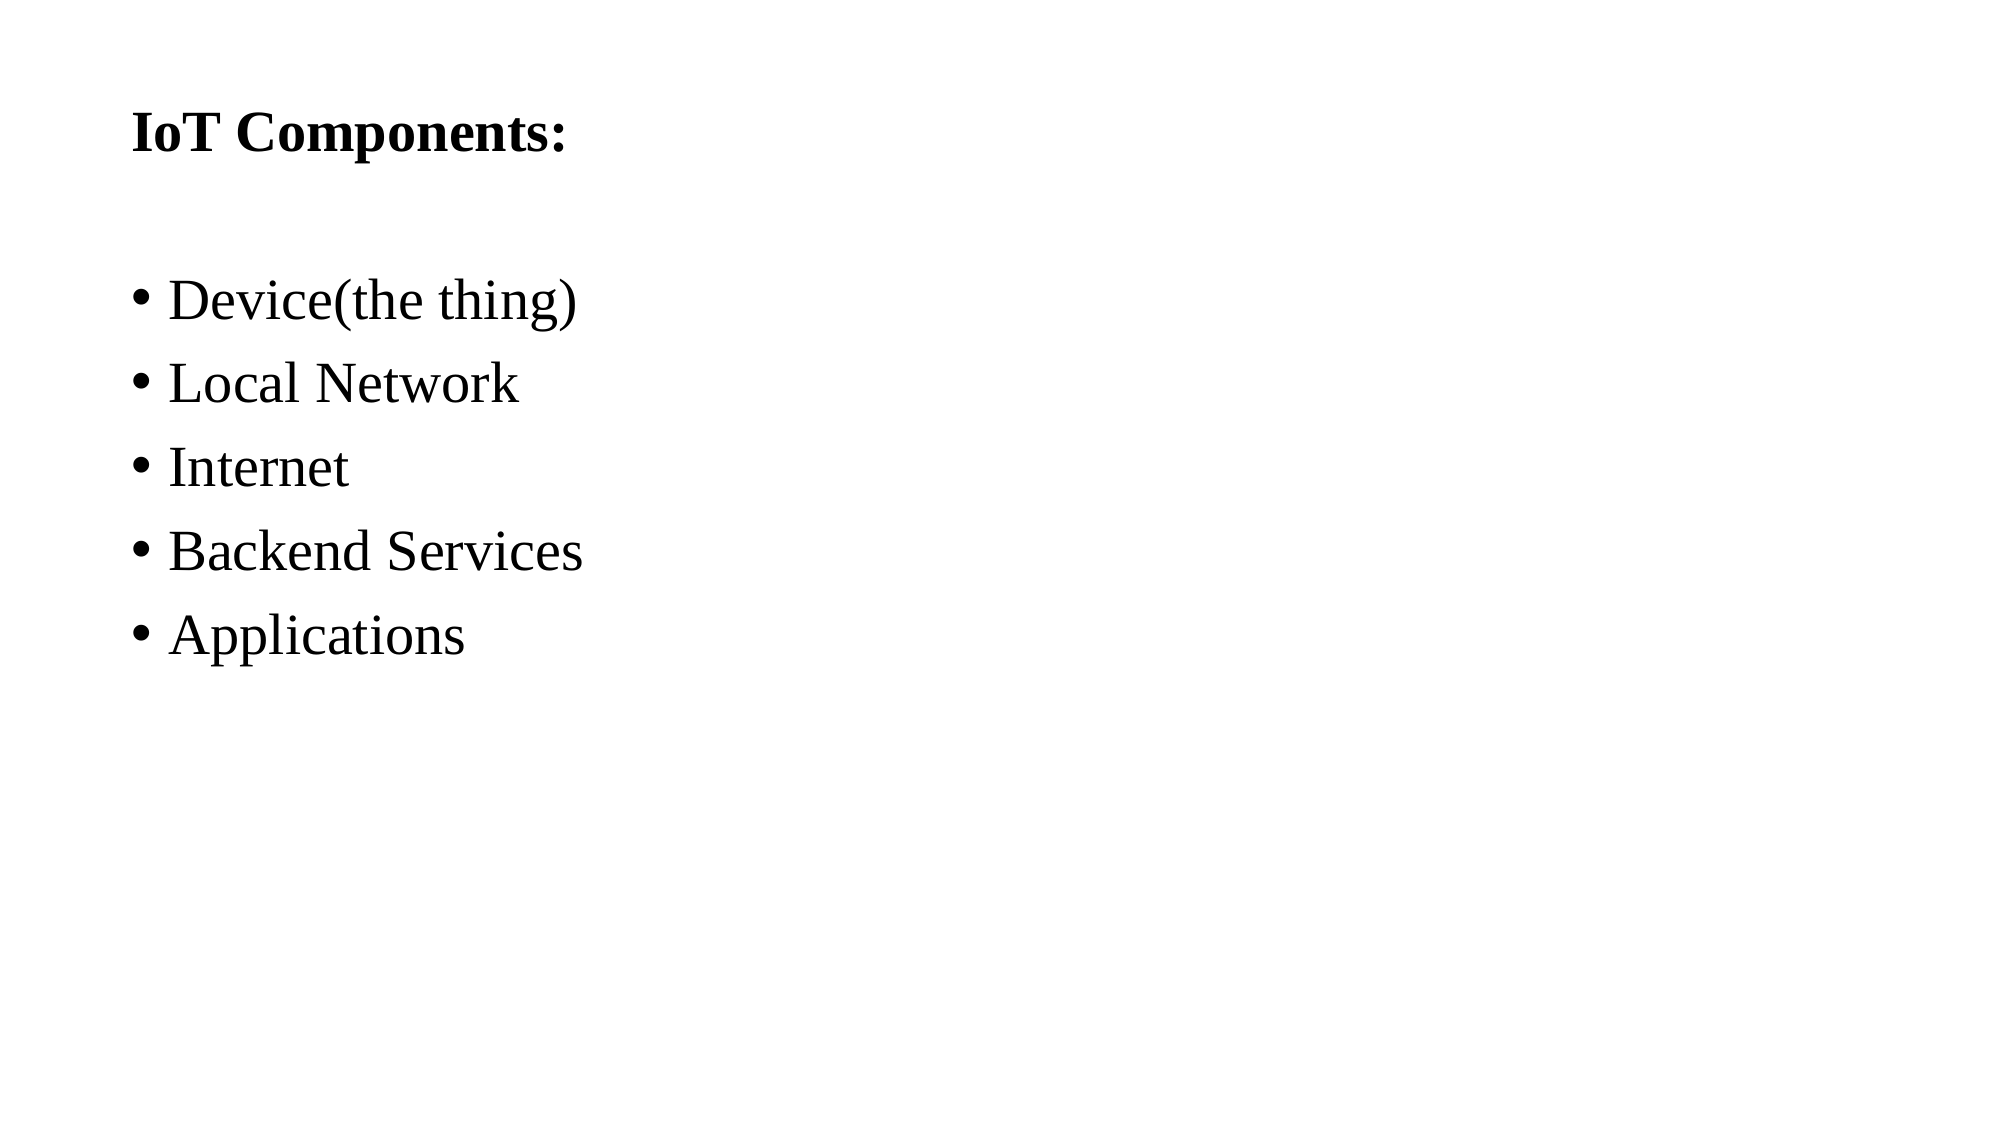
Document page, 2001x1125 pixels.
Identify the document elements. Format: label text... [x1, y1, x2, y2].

list IoT Components: Device(the thing) Local Network Internet Backend Services Applications [116, 93, 1841, 808]
